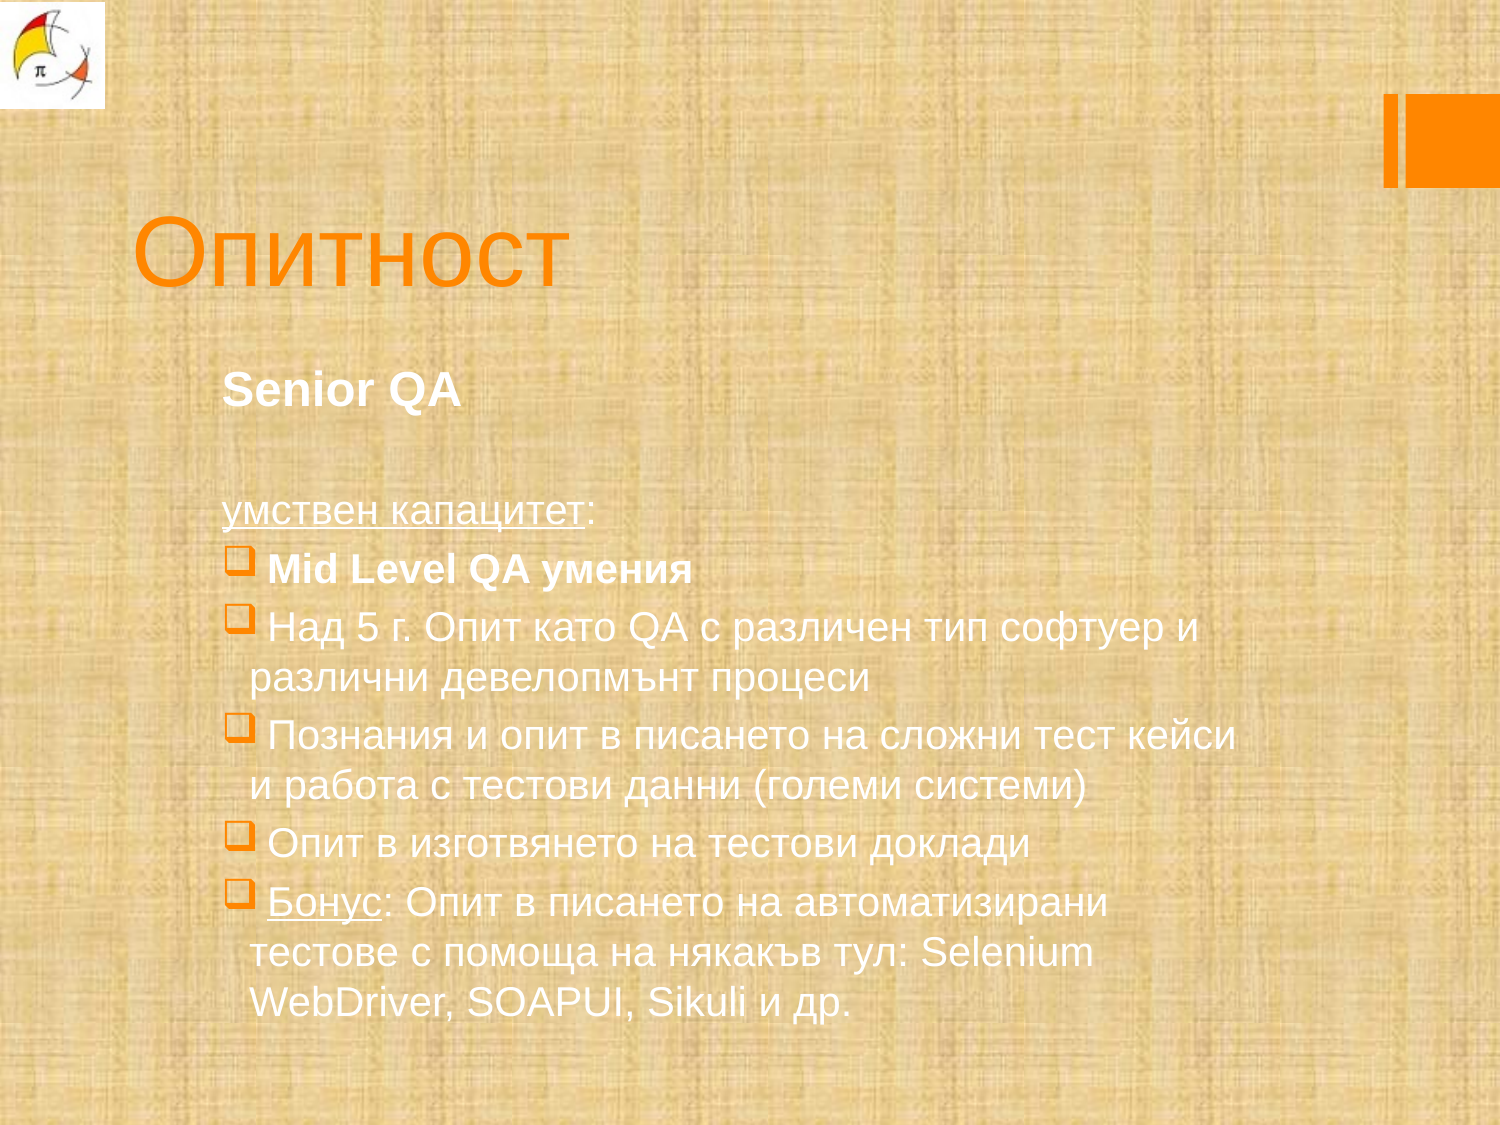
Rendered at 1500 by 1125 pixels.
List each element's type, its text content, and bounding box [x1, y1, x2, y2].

picture [0, 0, 1500, 1125]
title Опитност [88, 101, 1364, 315]
subtitle Senior QA умствен капацитет: Mid Level QA умения Над 5 г. Опит като QA с различен тип софтуер и различни девелопмънт процеси Познания и опит в писането на сложни тест кейси и работа с тестови данни (големи системи) Опит в изготвянето на тестови доклади Бонус: Опит в писането на автоматизирани тестове с помоща на някакъв тул: Selenium WebDriver, SOAPUI, Sikuli и др. [206, 349, 1257, 1035]
